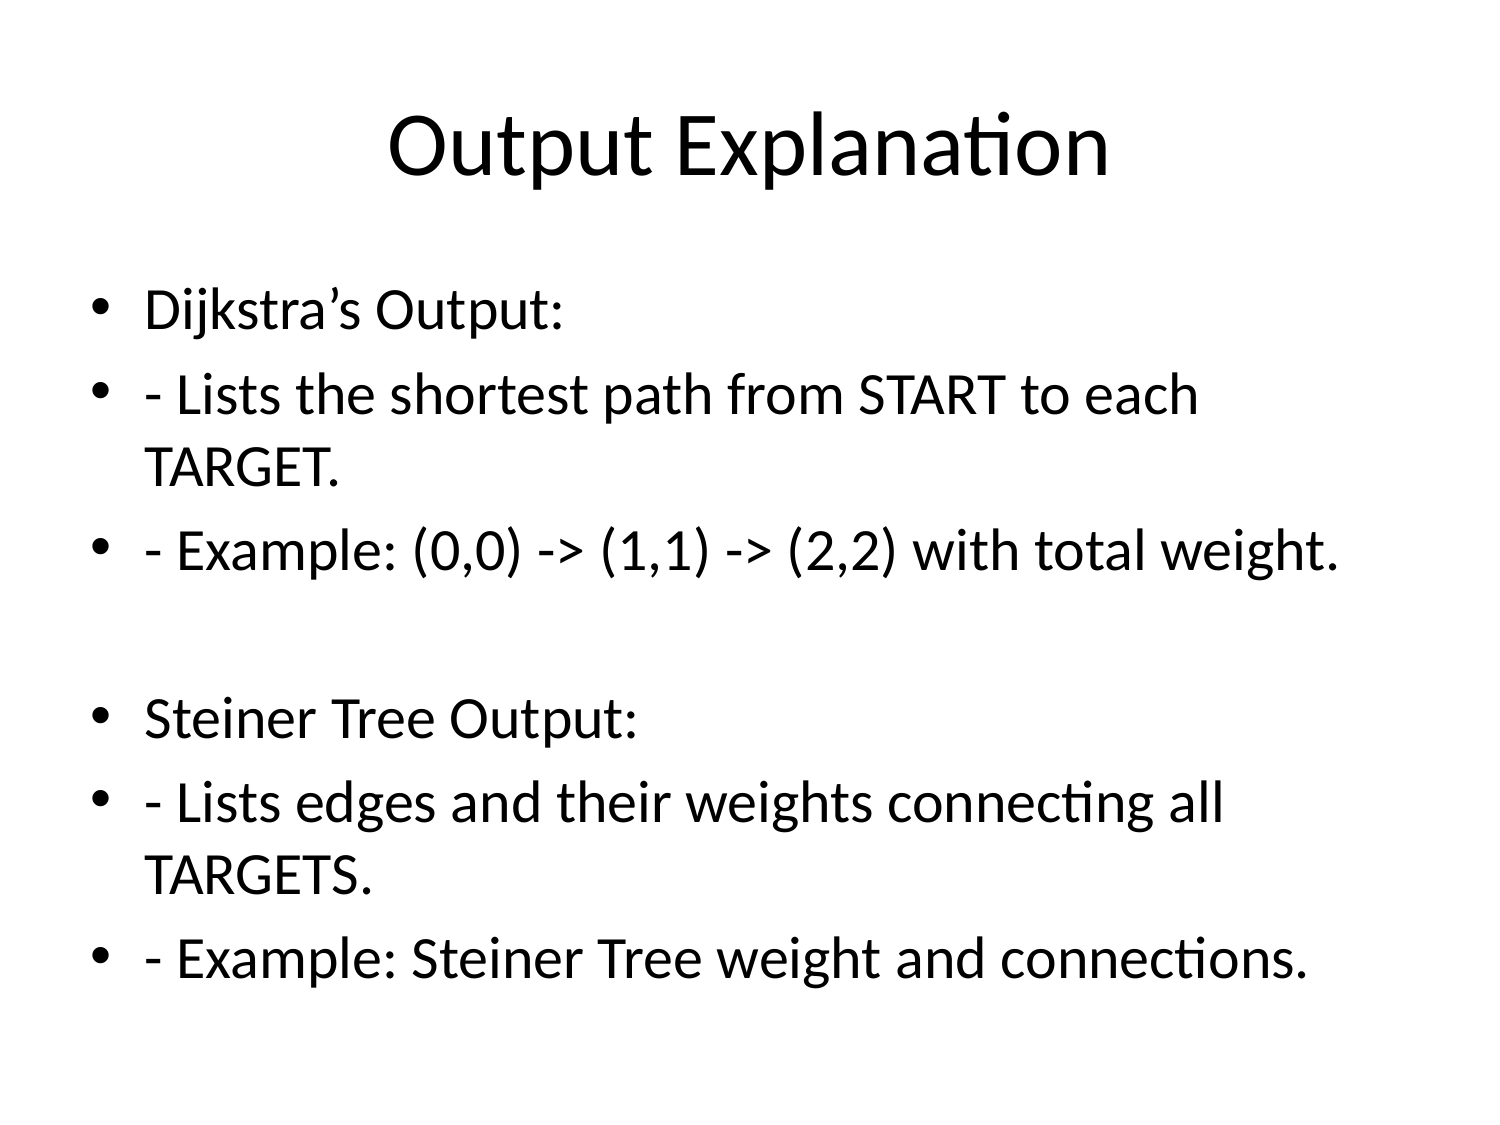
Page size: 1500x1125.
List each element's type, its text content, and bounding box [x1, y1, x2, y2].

title Output Explanation [75, 45, 1425, 233]
list Dijkstra’s Output: - Lists the shortest path from START to each TARGET. - Example: (0,0) -> (1,1) -> (2,2) with total weight. Steiner Tree Output: - Lists edges and their weights connecting all TARGETS. - Example: Steiner Tree weight and connections. [75, 262, 1425, 1005]
